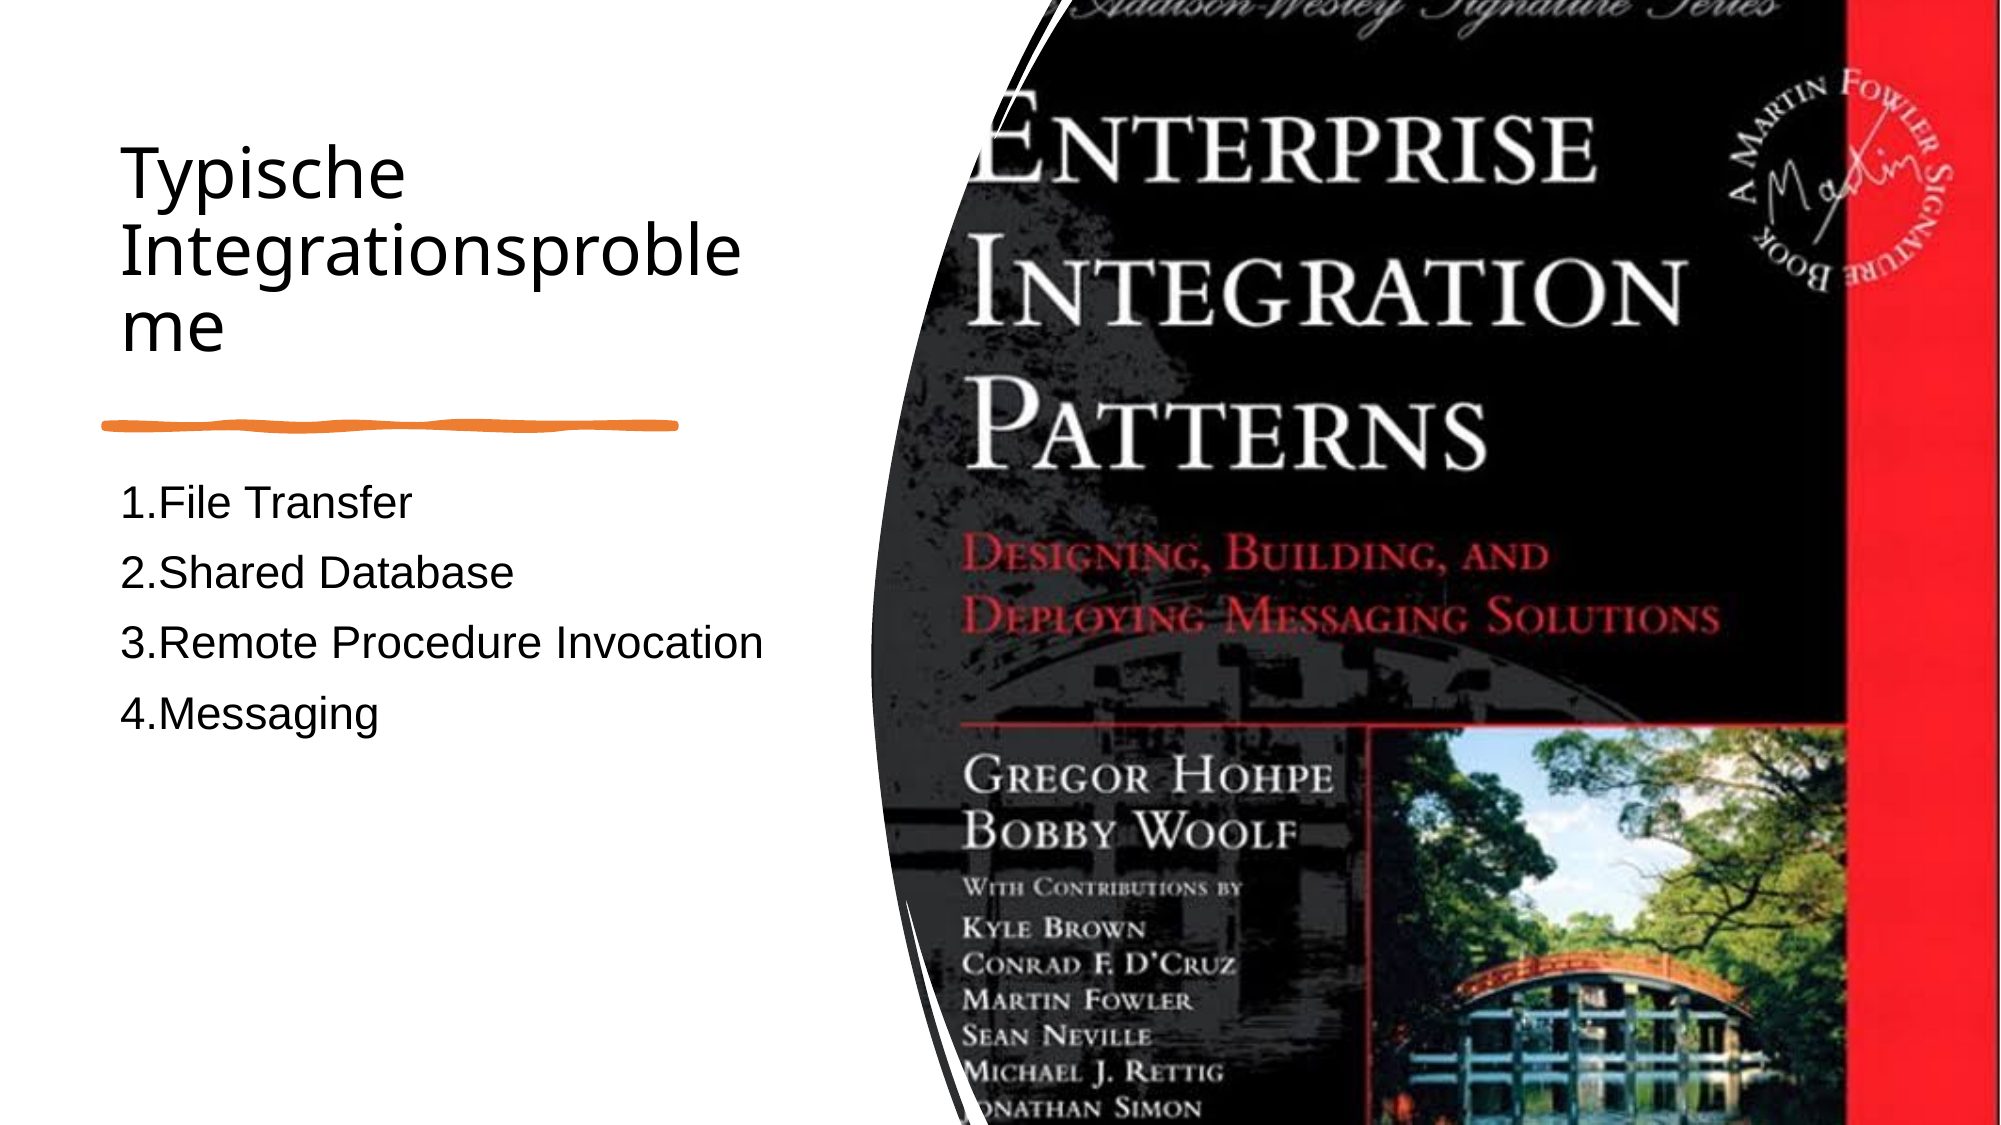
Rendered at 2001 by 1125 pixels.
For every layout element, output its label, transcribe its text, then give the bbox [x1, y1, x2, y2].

text_box [0, 0, 871, 1125]
picture [871, 0, 2000, 1125]
title Typische Integrationsprobleme [105, 53, 822, 375]
list File Transfer Shared Database Remote Procedure Invocation Messaging [105, 471, 802, 1016]
text_box [103, 421, 676, 431]
